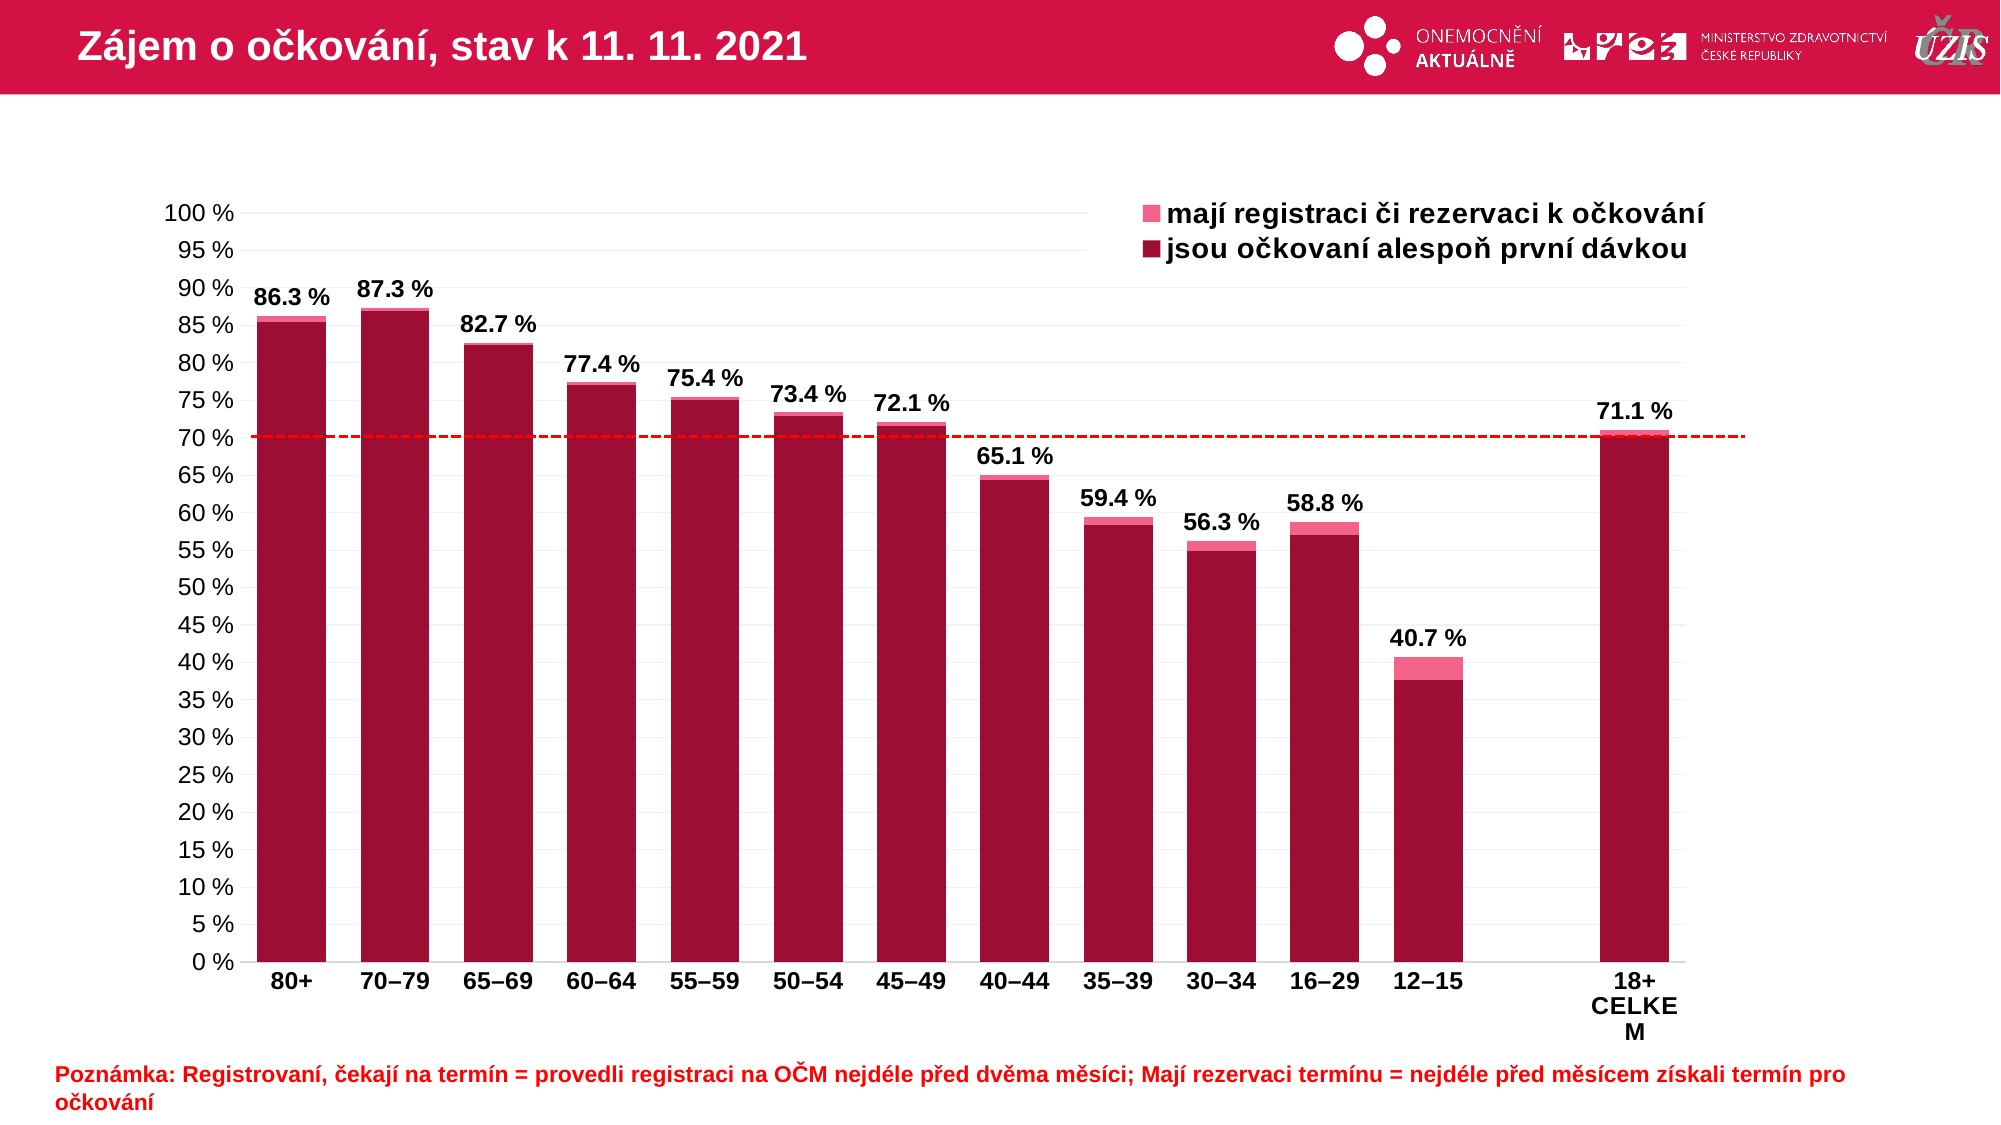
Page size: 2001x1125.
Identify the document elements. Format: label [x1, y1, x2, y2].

picture [1563, 31, 1888, 60]
picture [1915, 15, 1989, 66]
text_box [40, 1052, 1962, 1123]
picture [1334, 16, 1542, 76]
title [62, 0, 948, 95]
chart [163, 186, 1796, 1046]
